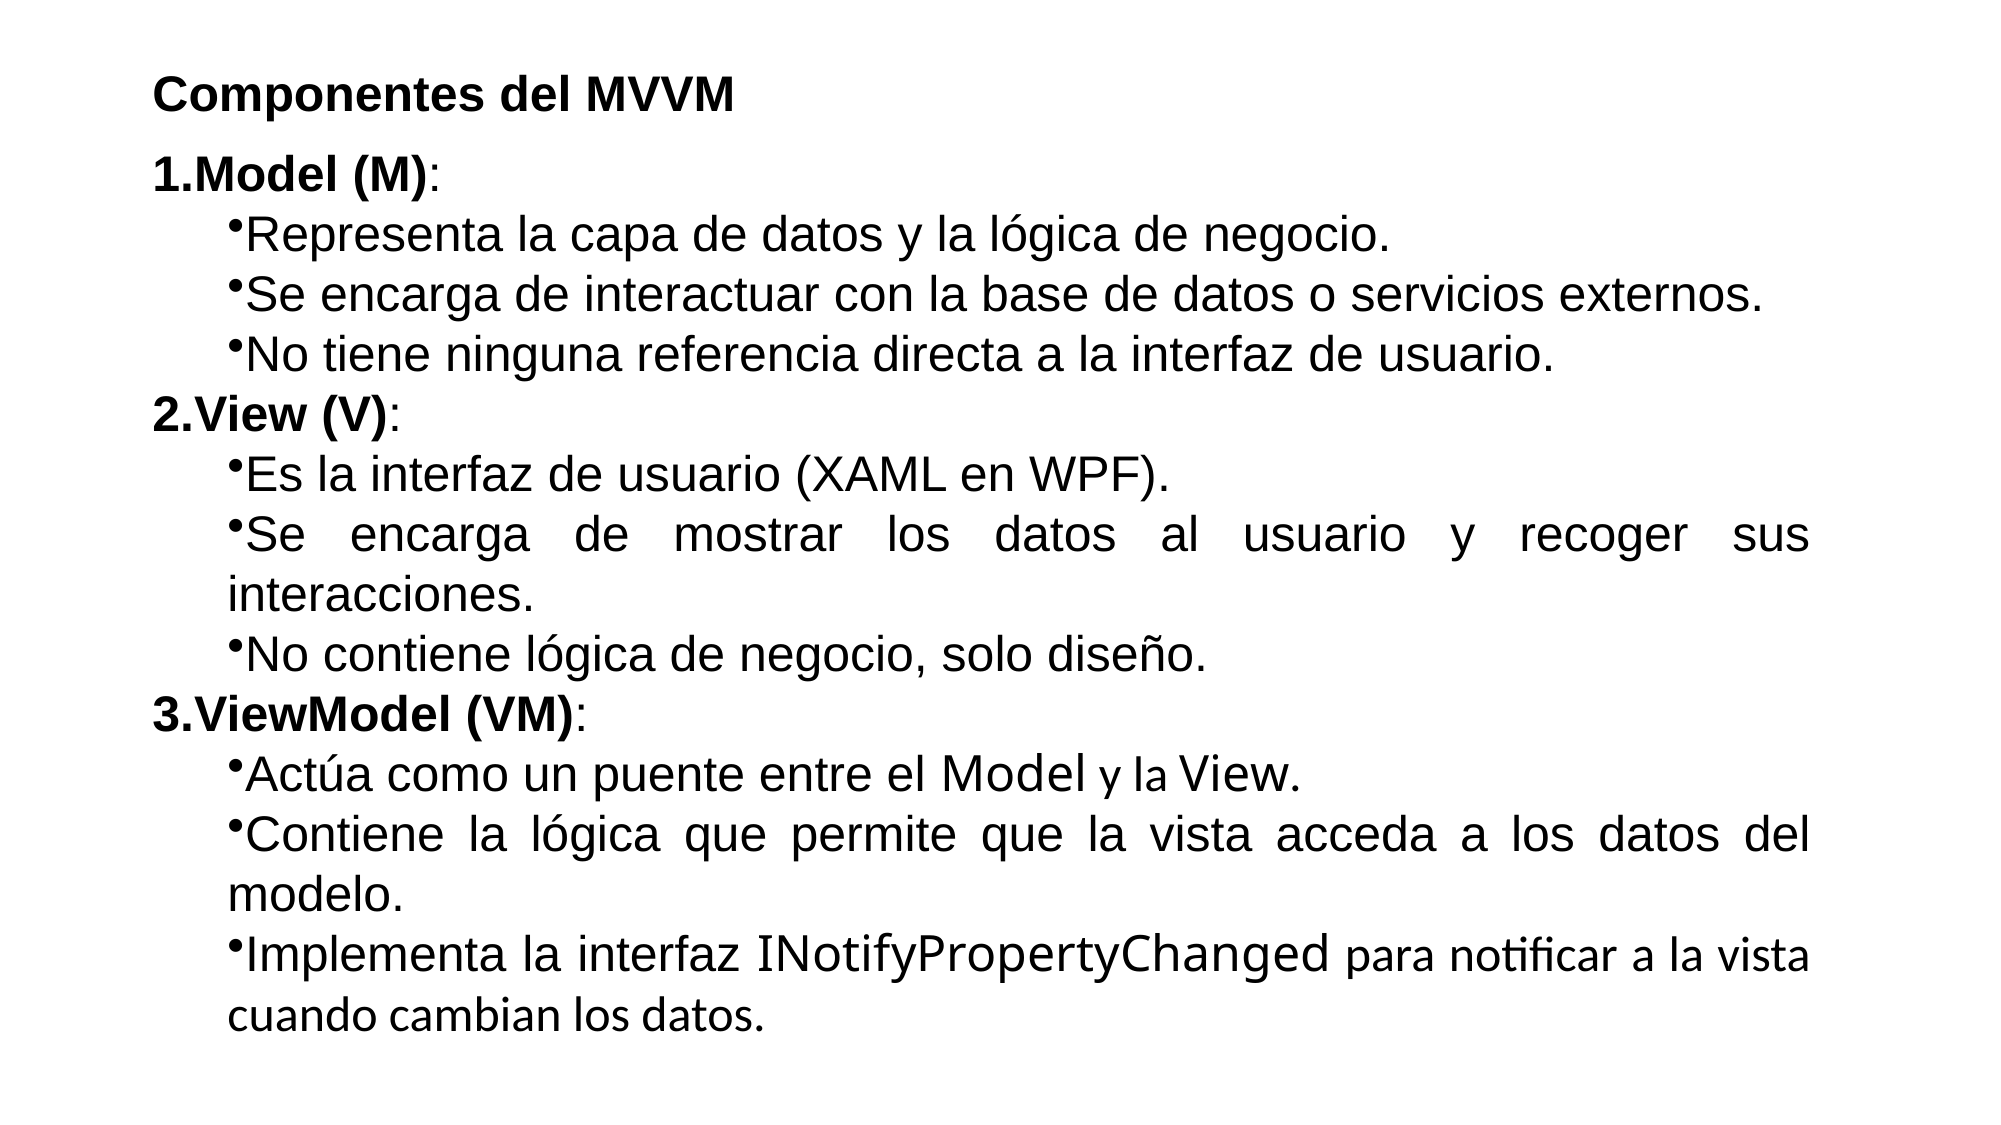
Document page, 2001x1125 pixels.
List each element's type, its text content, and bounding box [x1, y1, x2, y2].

list Componentes del MVVM Model (M): Representa la capa de datos y la lógica de negocio. Se encarga de interactuar con la base de datos o servicios externos. No tiene ninguna referencia directa a la interfaz de usuario. View (V): Es la interfaz de usuario (XAML en WPF). Se encarga de mostrar los datos al usuario y recoger sus interacciones. No contiene lógica de negocio, solo diseño. ViewModel (VM): Actúa como un puente entre el Model y la View. Contiene la lógica que permite que la vista acceda a los datos del modelo. Implementa la interfaz INotifyPropertyChanged para notificar a la vista cuando cambian los datos. [137, 53, 1826, 1049]
